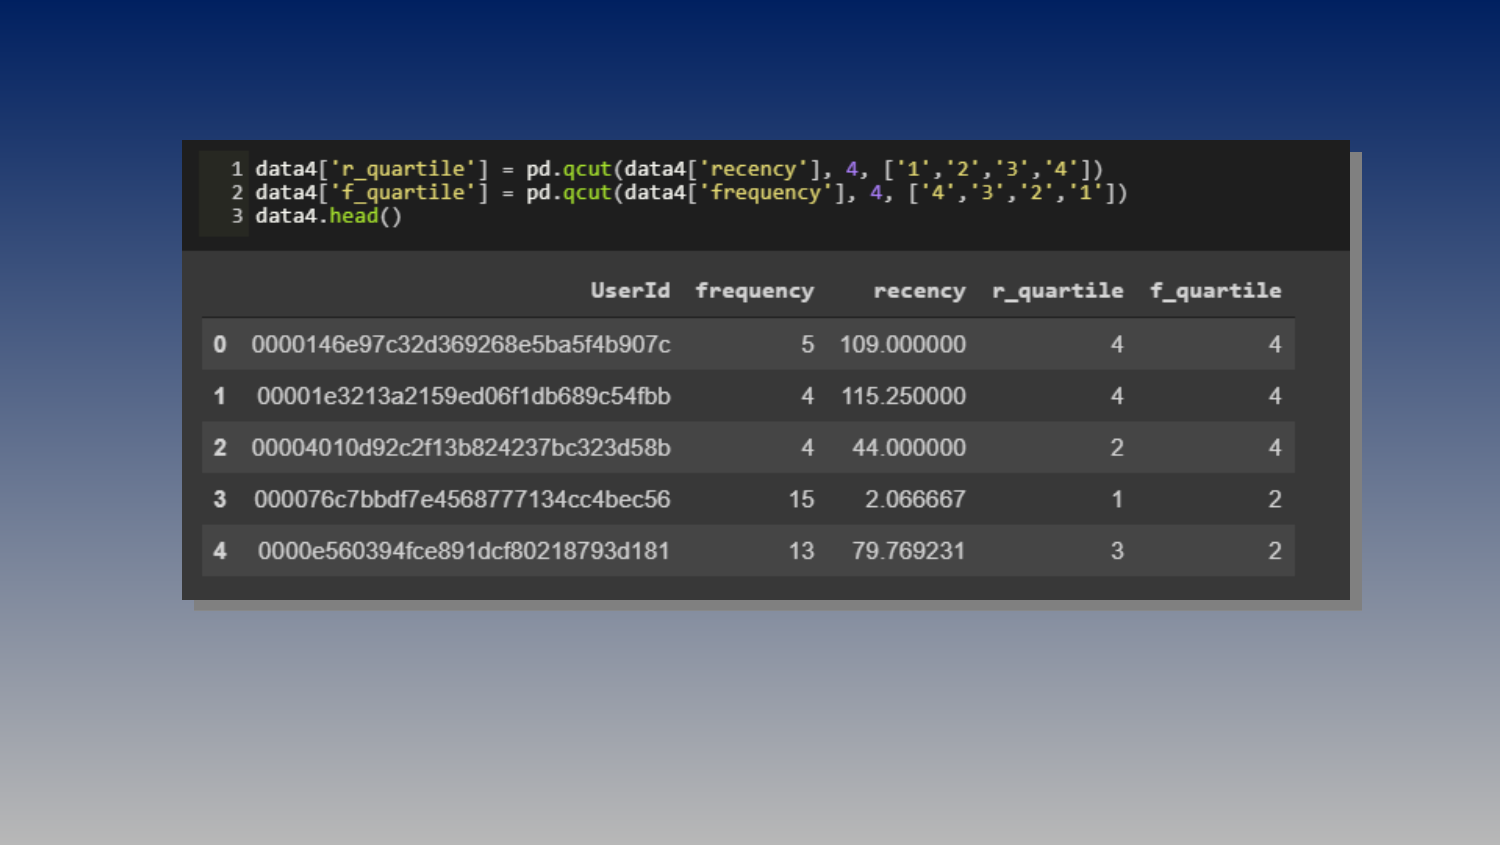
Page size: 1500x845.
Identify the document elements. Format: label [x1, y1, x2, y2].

picture [182, 140, 1351, 601]
